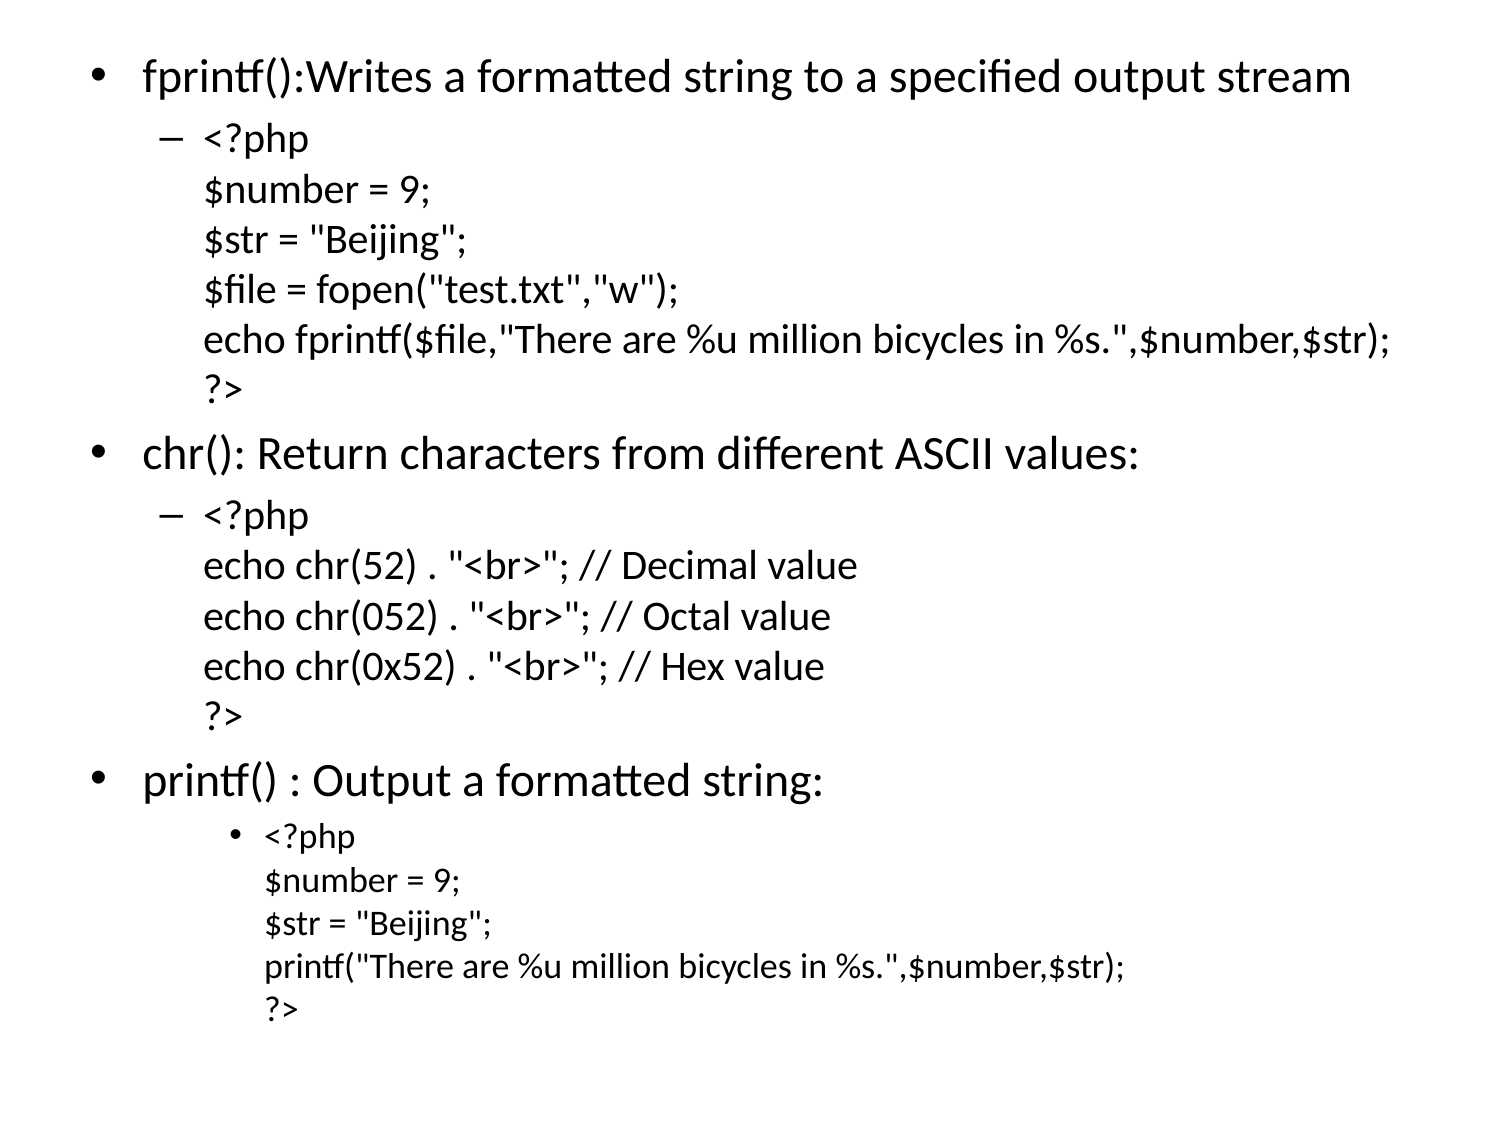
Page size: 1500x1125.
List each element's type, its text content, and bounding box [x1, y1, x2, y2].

list fprintf():Writes a formatted string to a specified output stream <?php $number = 9; $str = "Beijing"; $file = fopen("test.txt","w"); echo fprintf($file,"There are %u million bicycles in %s.",$number,$str); ?> chr(): Return characters from different ASCII values: <?php echo chr(52) . "<br>"; // Decimal value echo chr(052) . "<br>"; // Octal value echo chr(0x52) . "<br>"; // Hex value ?> printf() : Output a formatted string: <?php $number = 9; $str = "Beijing"; printf("There are %u million bicycles in %s.",$number,$str); ?> [75, 37, 1425, 1100]
